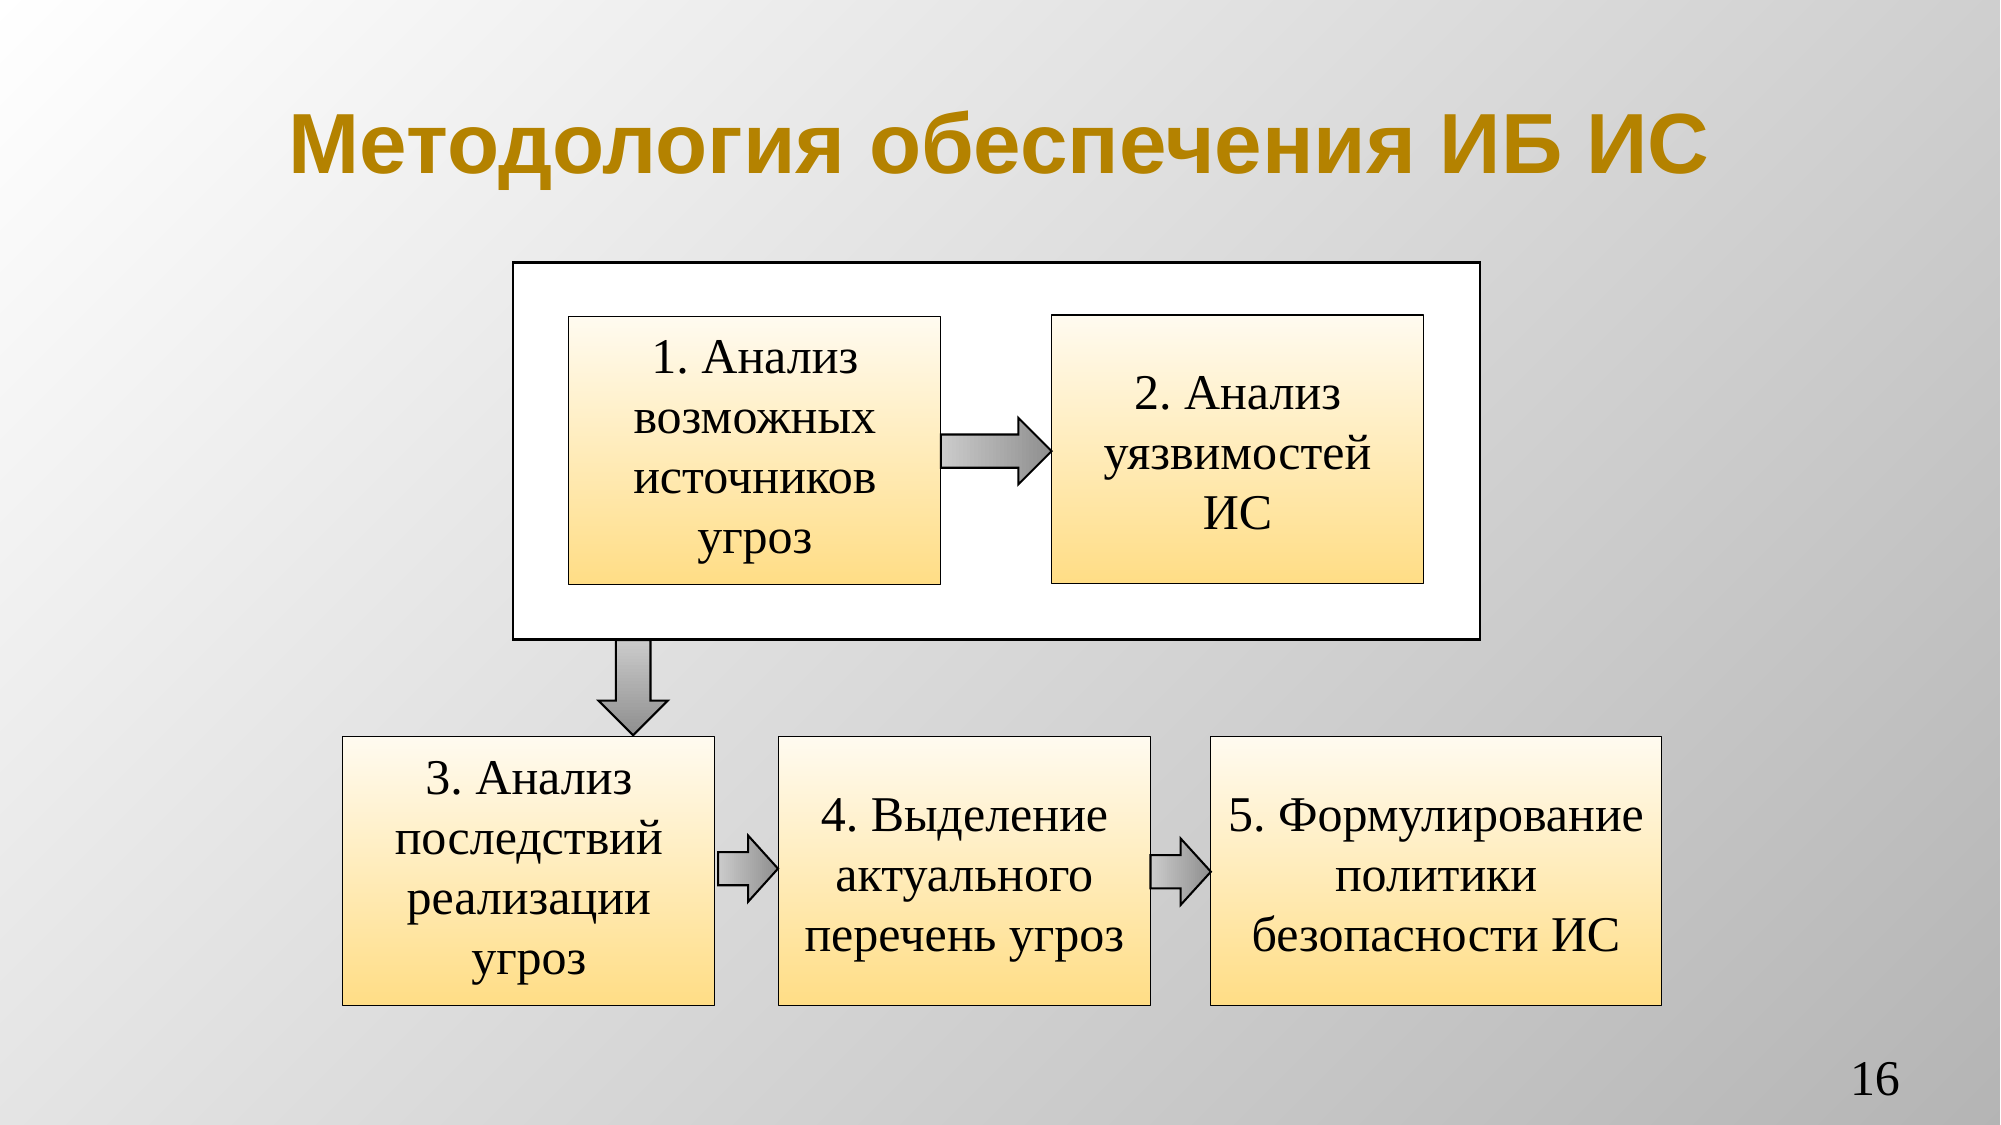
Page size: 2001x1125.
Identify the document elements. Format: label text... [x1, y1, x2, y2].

title Методология обеспечения ИБ ИС [99, 45, 1900, 233]
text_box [342, 262, 1662, 1006]
slide_number 16 [1733, 1052, 1900, 1113]
